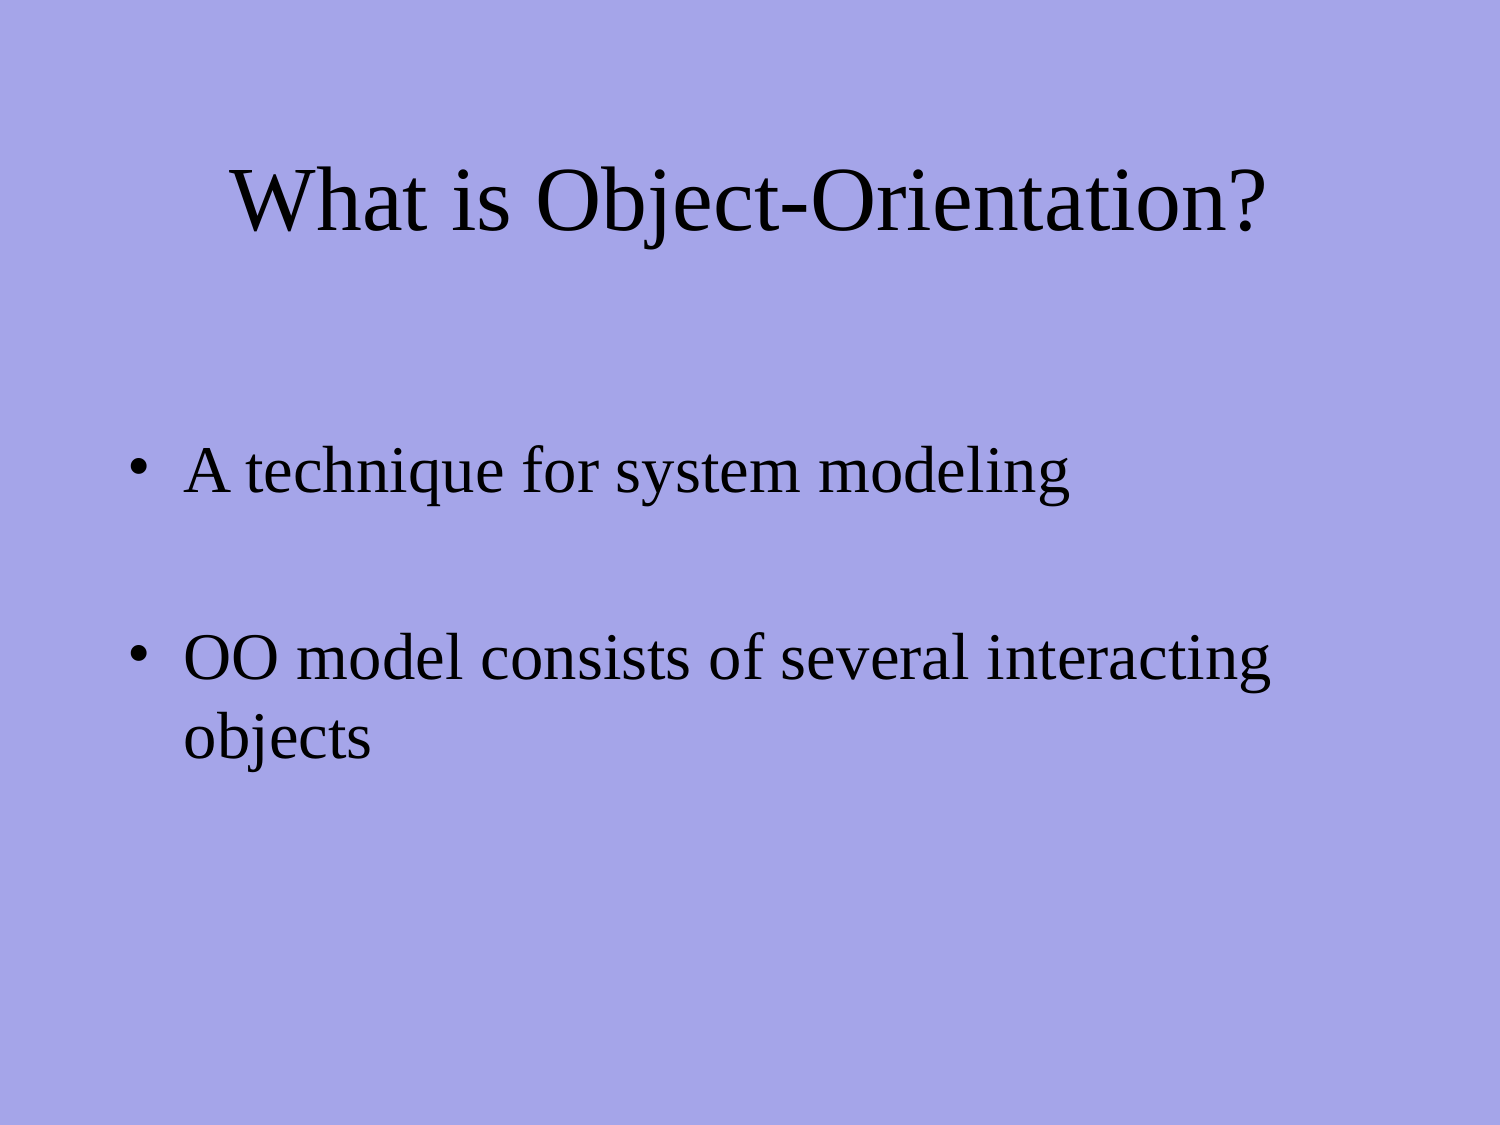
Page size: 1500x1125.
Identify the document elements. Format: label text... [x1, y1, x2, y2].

list A technique for system modeling OO model consists of several interacting objects [112, 324, 1388, 1000]
title What is Object-Orientation? [112, 99, 1388, 288]
